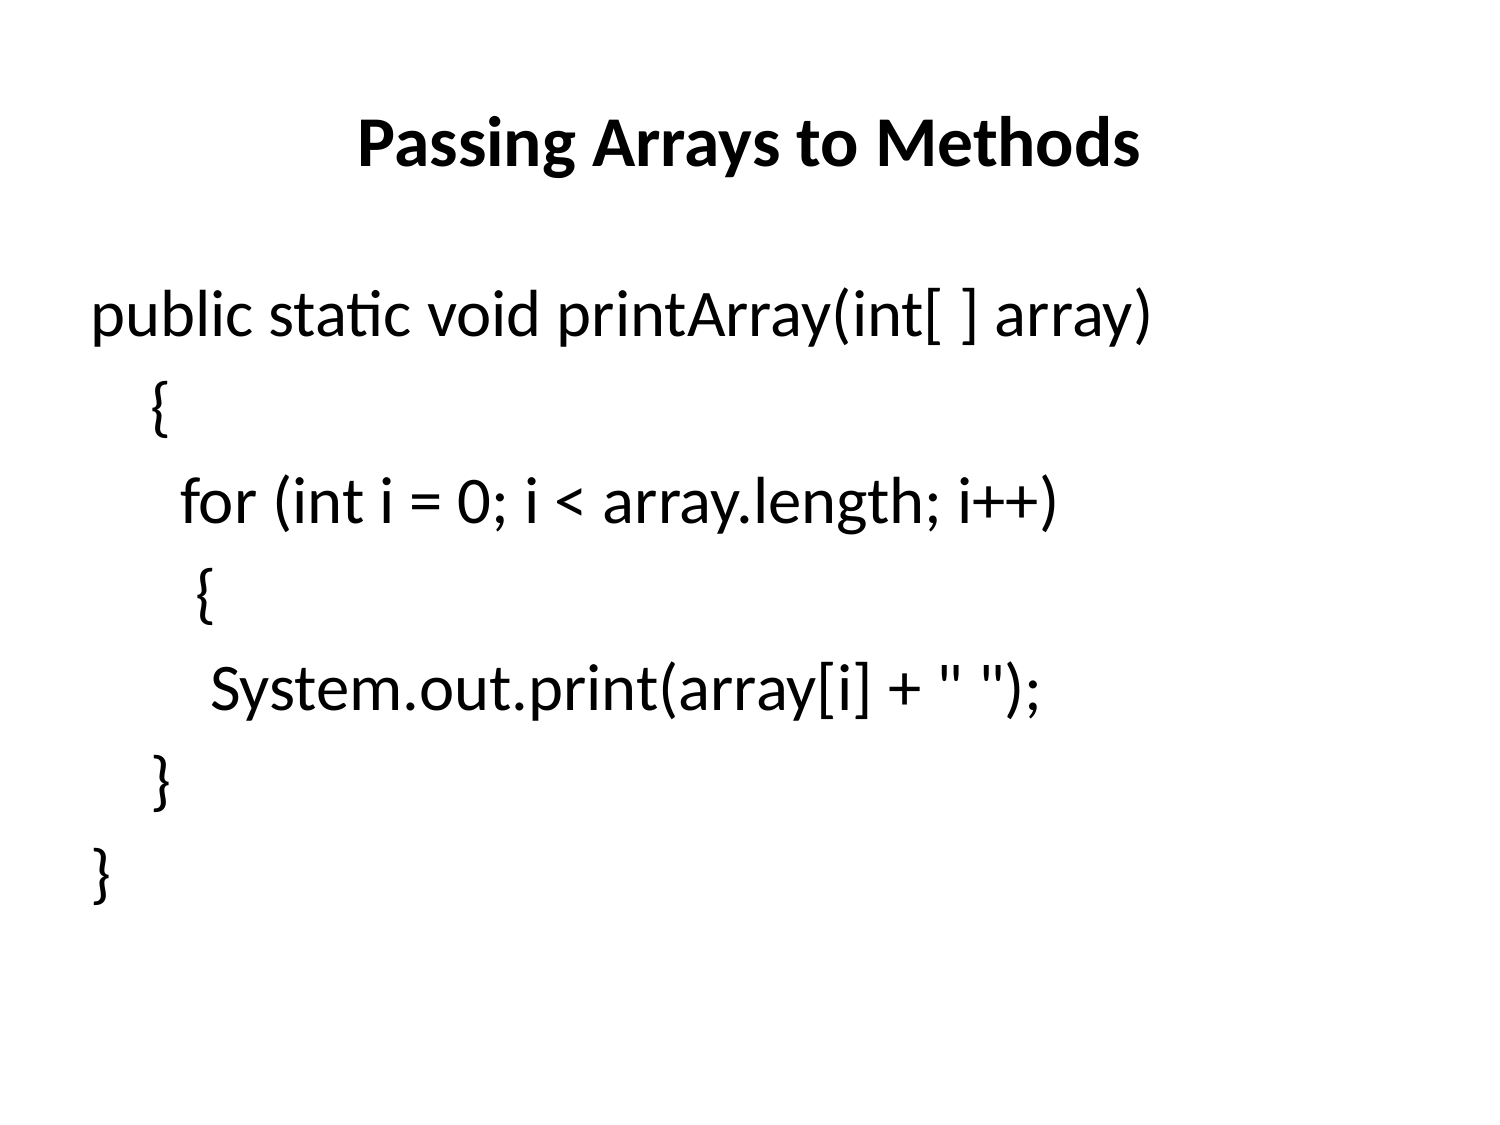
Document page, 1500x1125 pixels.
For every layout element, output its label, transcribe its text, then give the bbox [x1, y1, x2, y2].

list public static void printArray(int[ ] array) { for (int i = 0; i < array.length; i++) { System.out.print(array[i] + " "); } } [75, 262, 1425, 1005]
title Passing Arrays to Methods [75, 87, 1425, 262]
